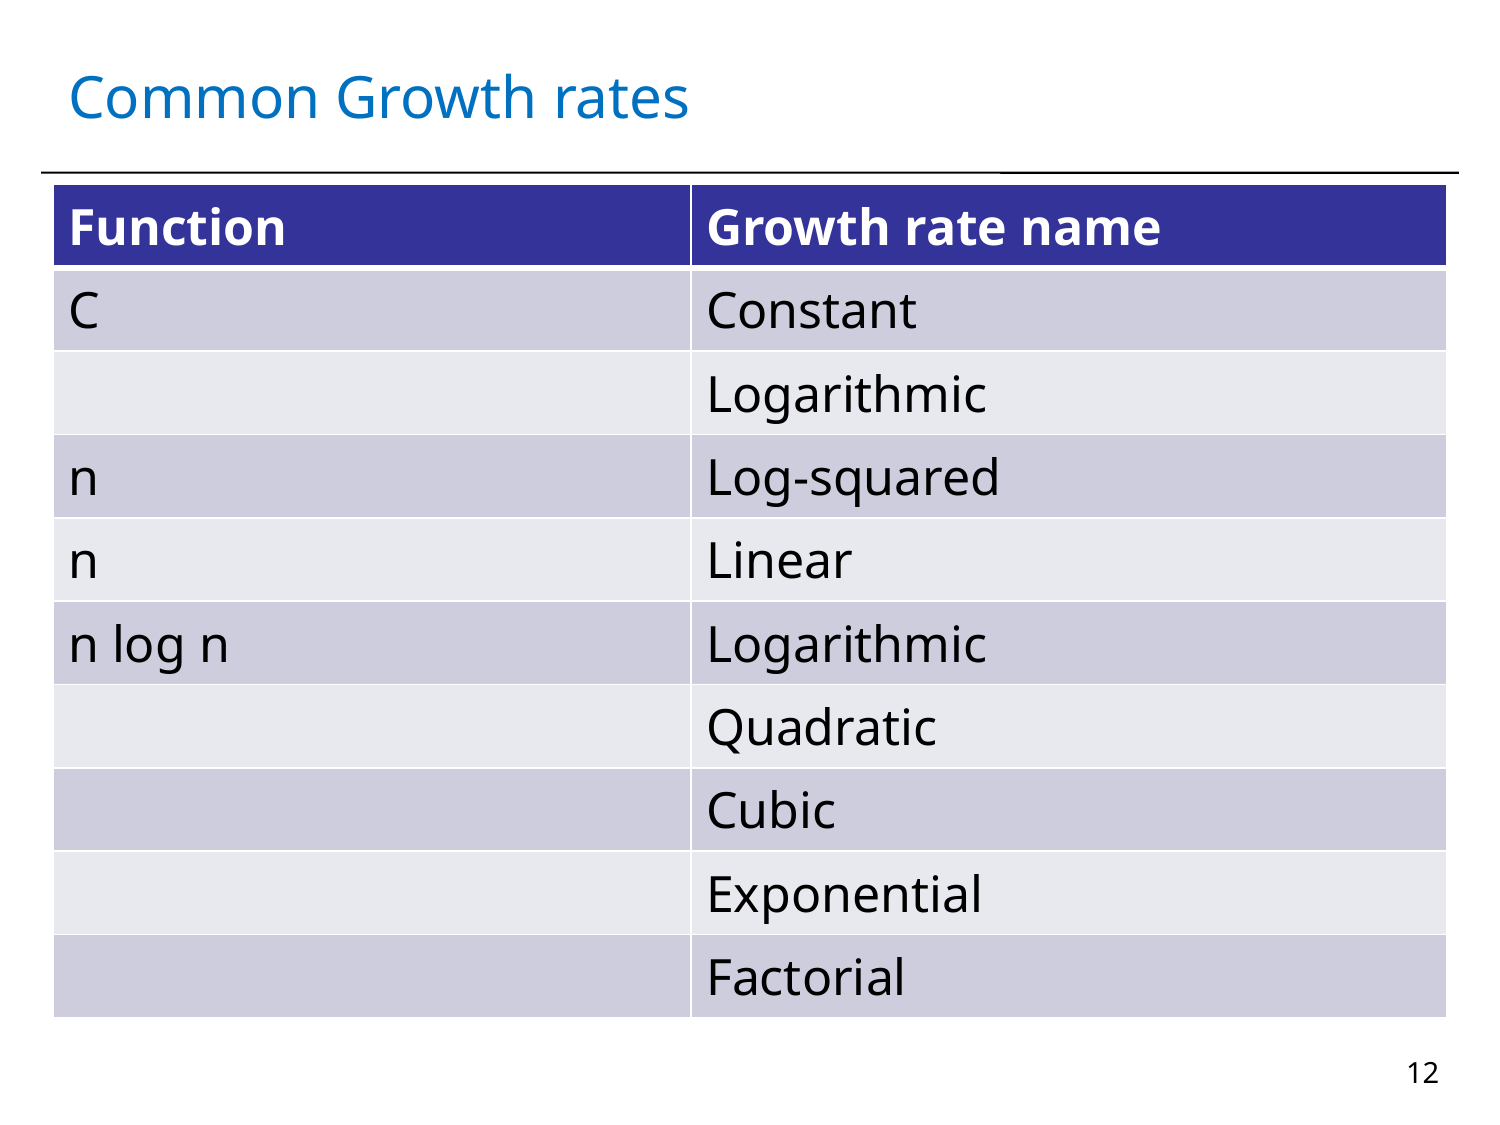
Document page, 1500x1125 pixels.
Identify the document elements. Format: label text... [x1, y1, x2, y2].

slide_number 12 [1104, 1046, 1455, 1125]
title Common Growth rates [52, 30, 1448, 159]
